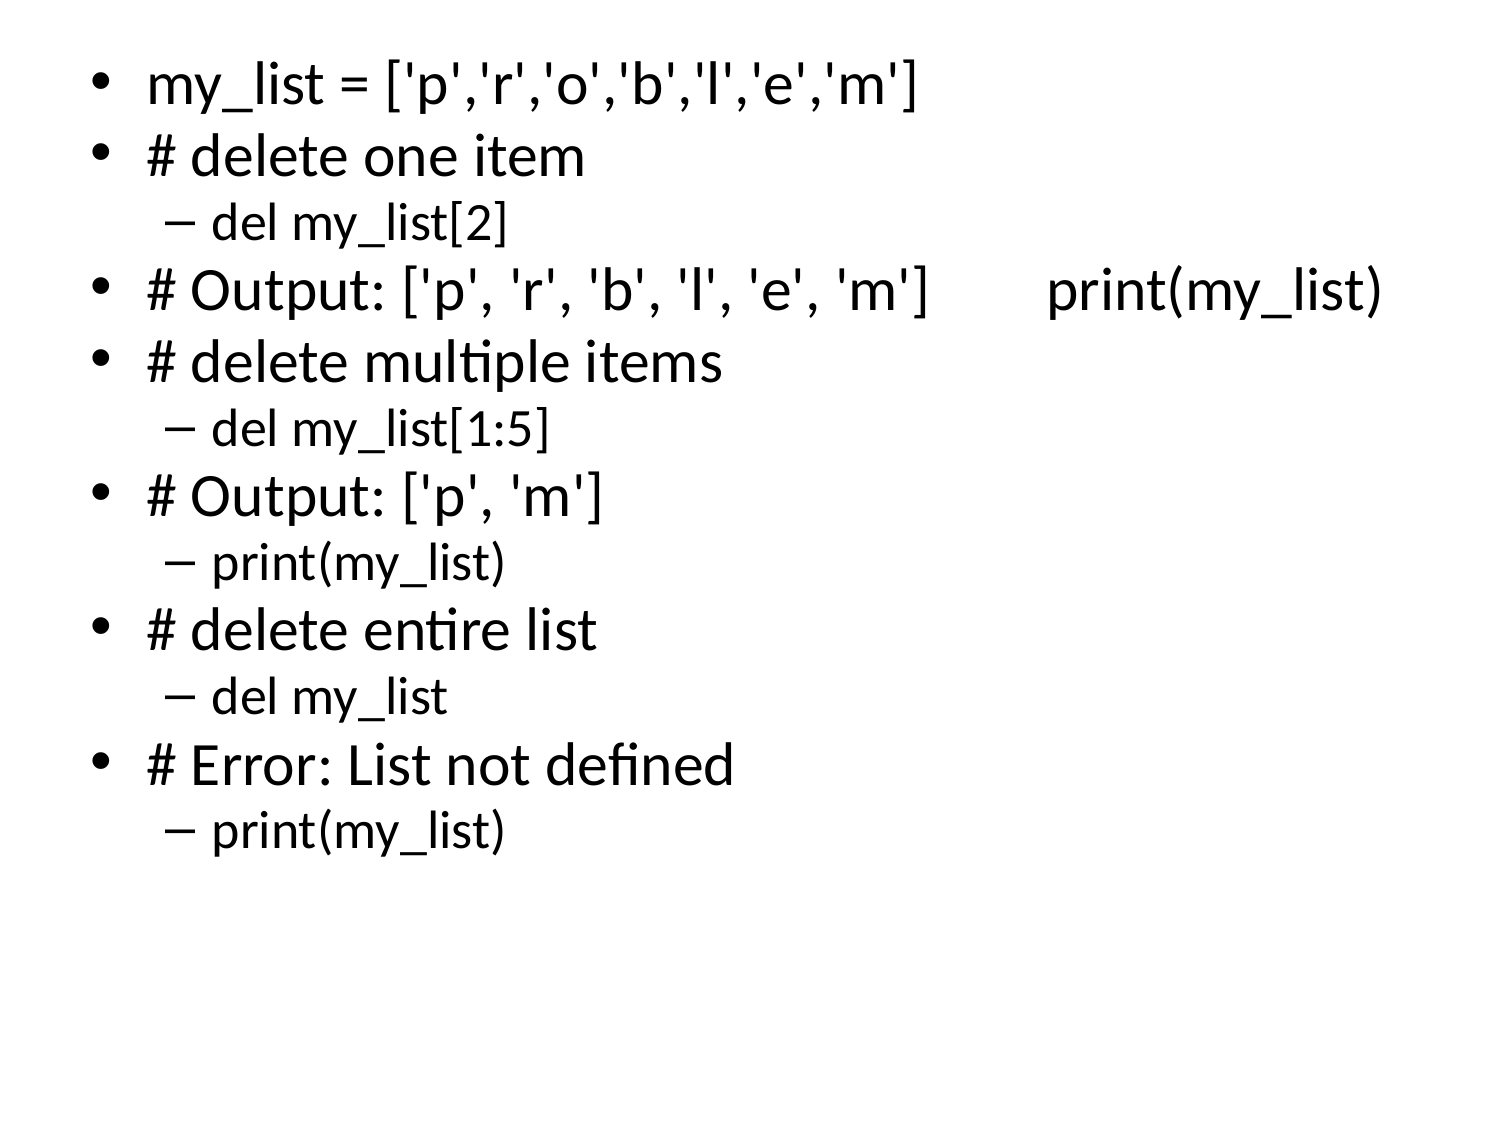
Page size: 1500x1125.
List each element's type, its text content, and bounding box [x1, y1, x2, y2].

list my_list = ['p','r','o','b','l','e','m'] # delete one item del my_list[2] # Output: ['p', 'r', 'b', 'l', 'e', 'm'] print(my_list) # delete multiple items del my_list[1:5] # Output: ['p', 'm'] print(my_list) # delete entire list del my_list # Error: List not defined print(my_list) [75, 50, 1425, 1005]
